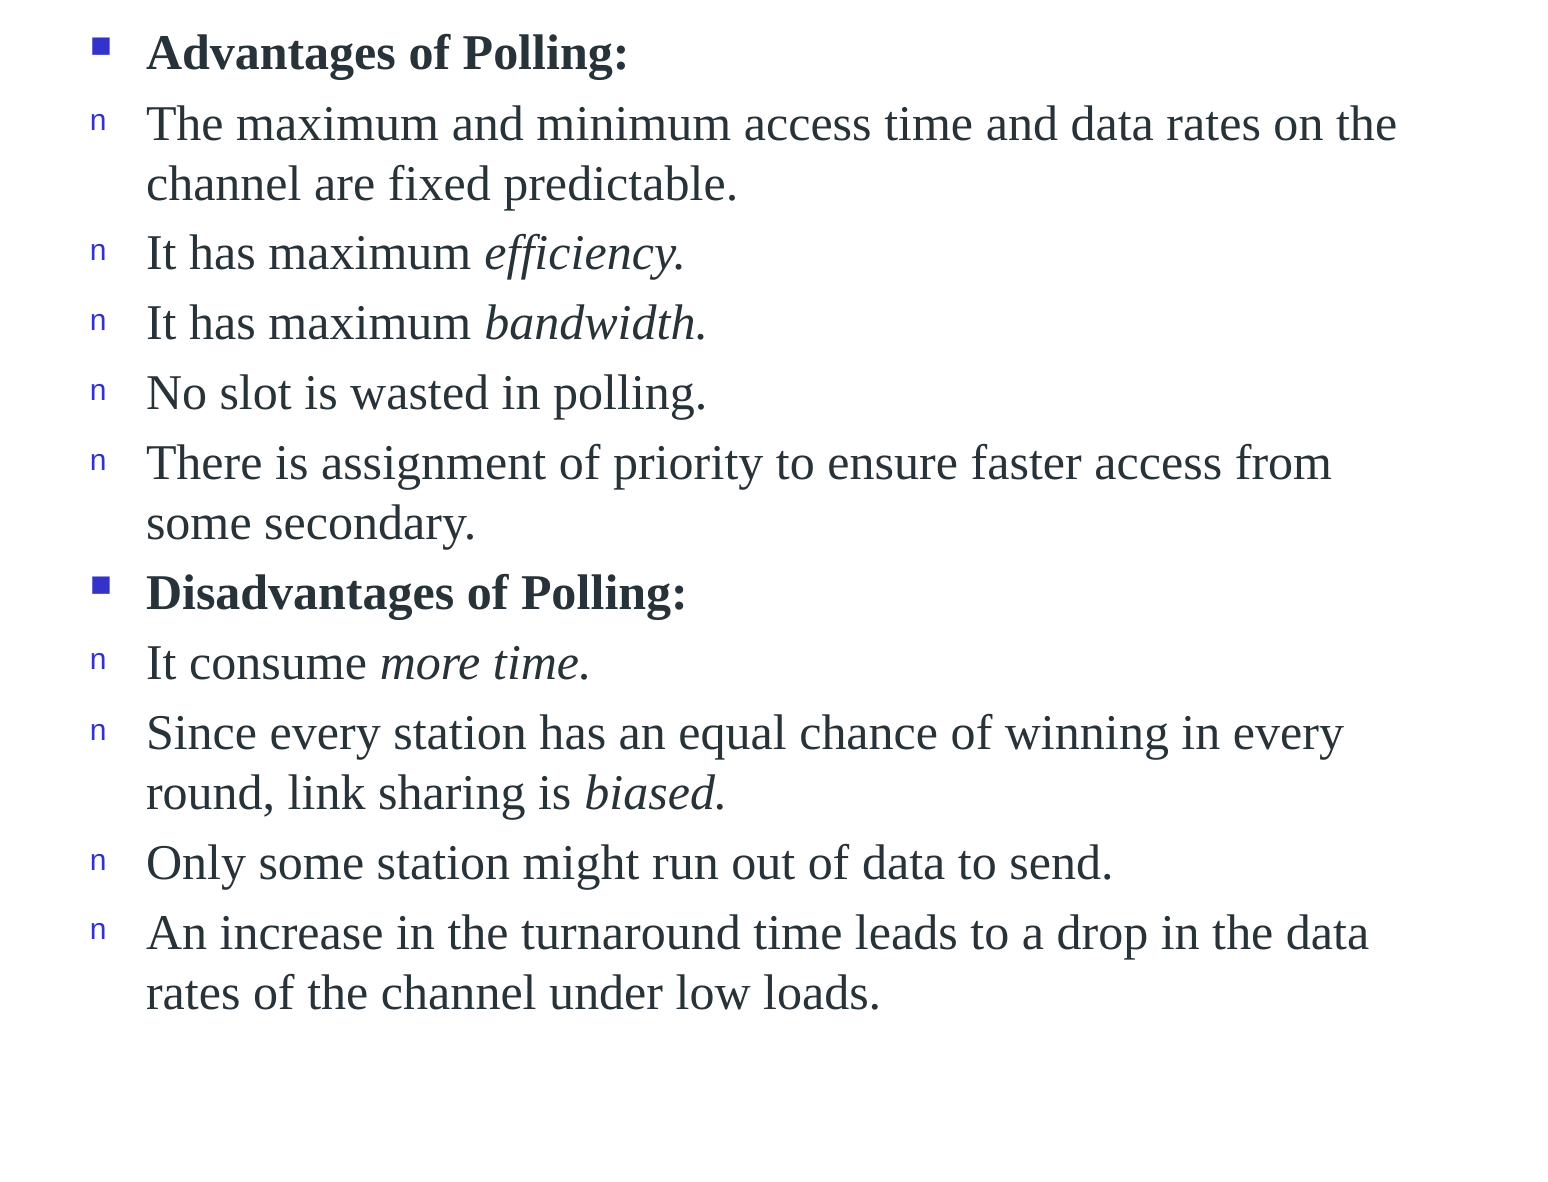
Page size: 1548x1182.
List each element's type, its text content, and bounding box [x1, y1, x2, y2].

list Advantages of Polling: The maximum and minimum access time and data rates on the channel are fixed predictable. It has maximum efficiency. It has maximum bandwidth. No slot is wasted in polling. There is assignment of priority to ensure faster access from some secondary. Disadvantages of Polling: It consume more time. Since every station has an equal chance of winning in every round, link sharing is biased. Only some station might run out of data to send. An increase in the turnaround time leads to a drop in the data rates of the channel under low loads. [75, 12, 1425, 1113]
